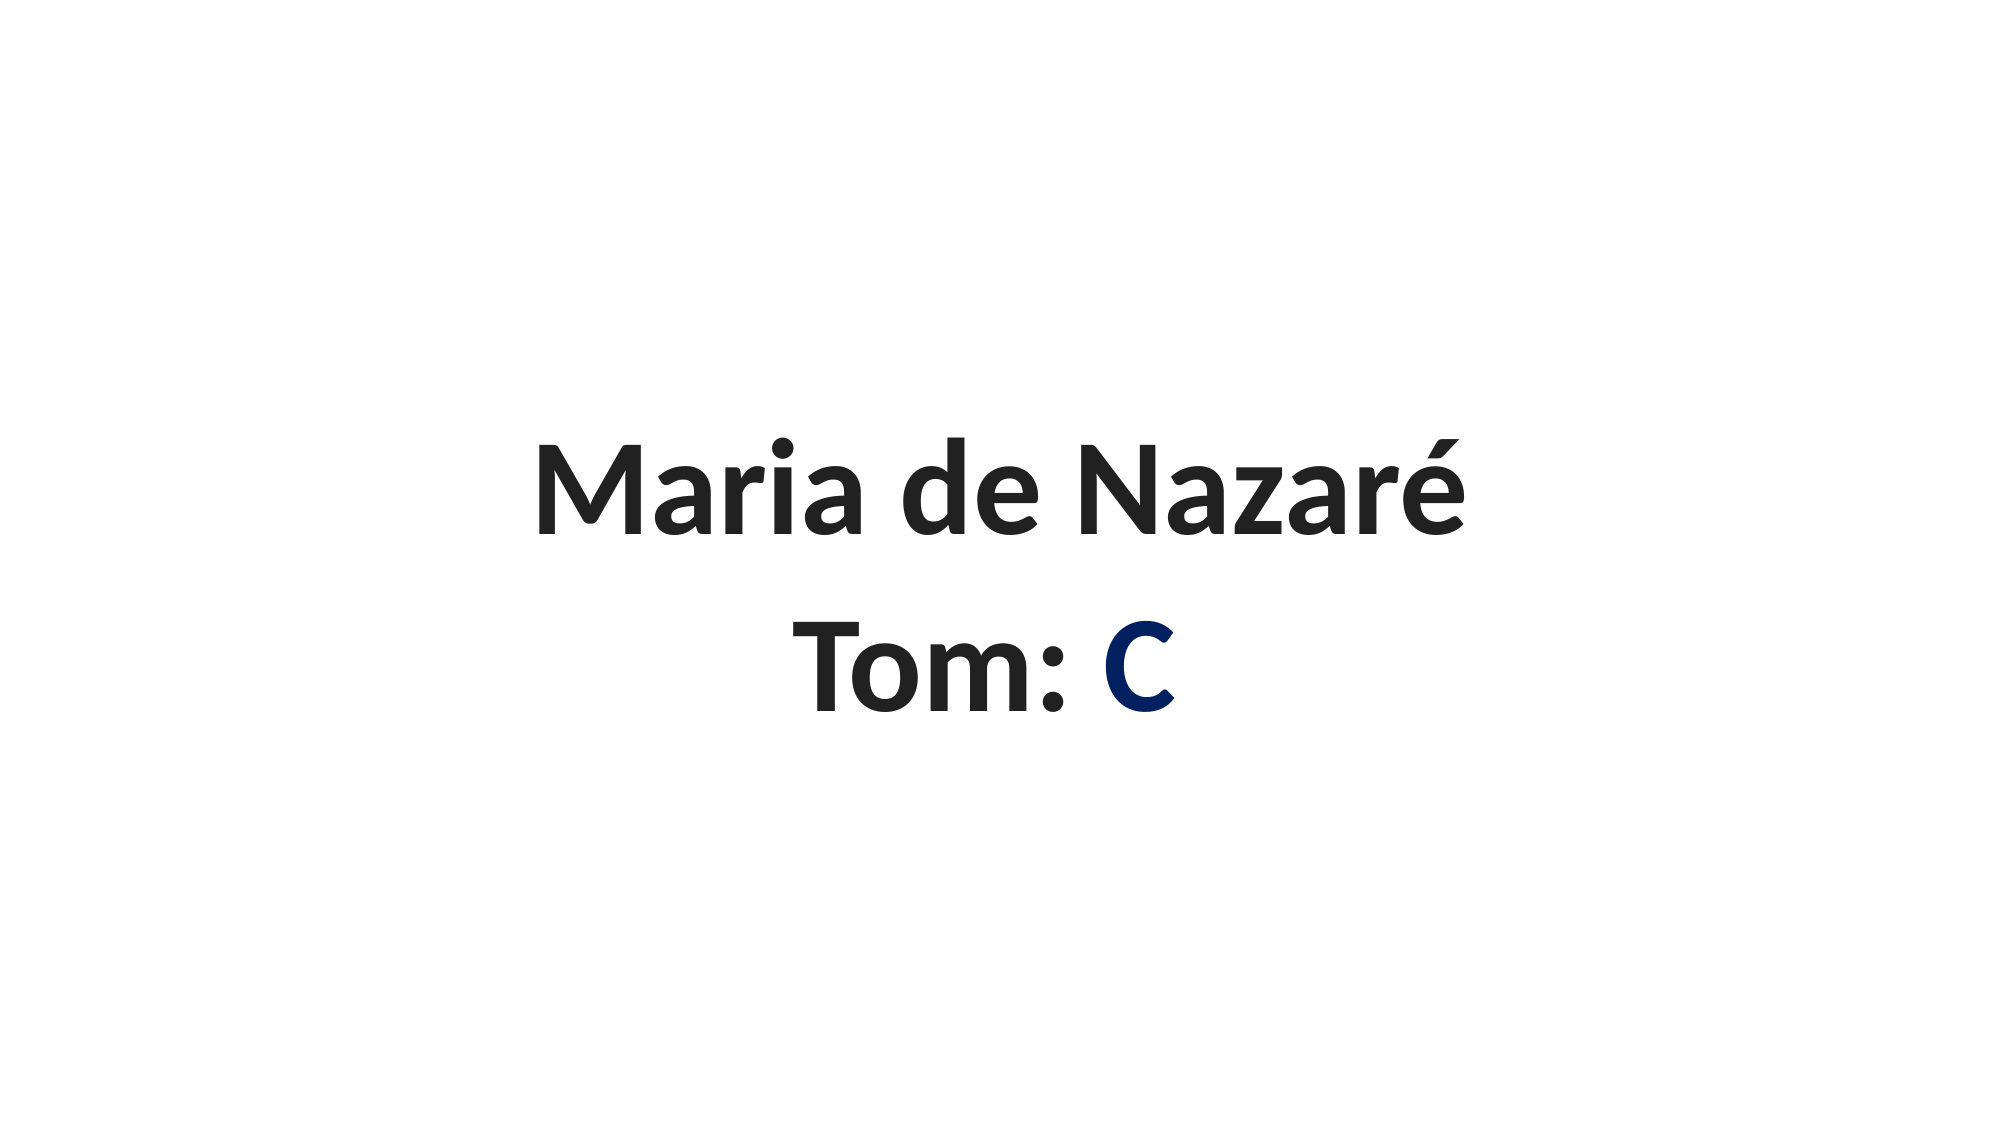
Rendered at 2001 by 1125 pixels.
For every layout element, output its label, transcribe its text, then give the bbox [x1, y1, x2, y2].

title Maria de Nazaré Tom: C [0, 0, 2000, 1125]
